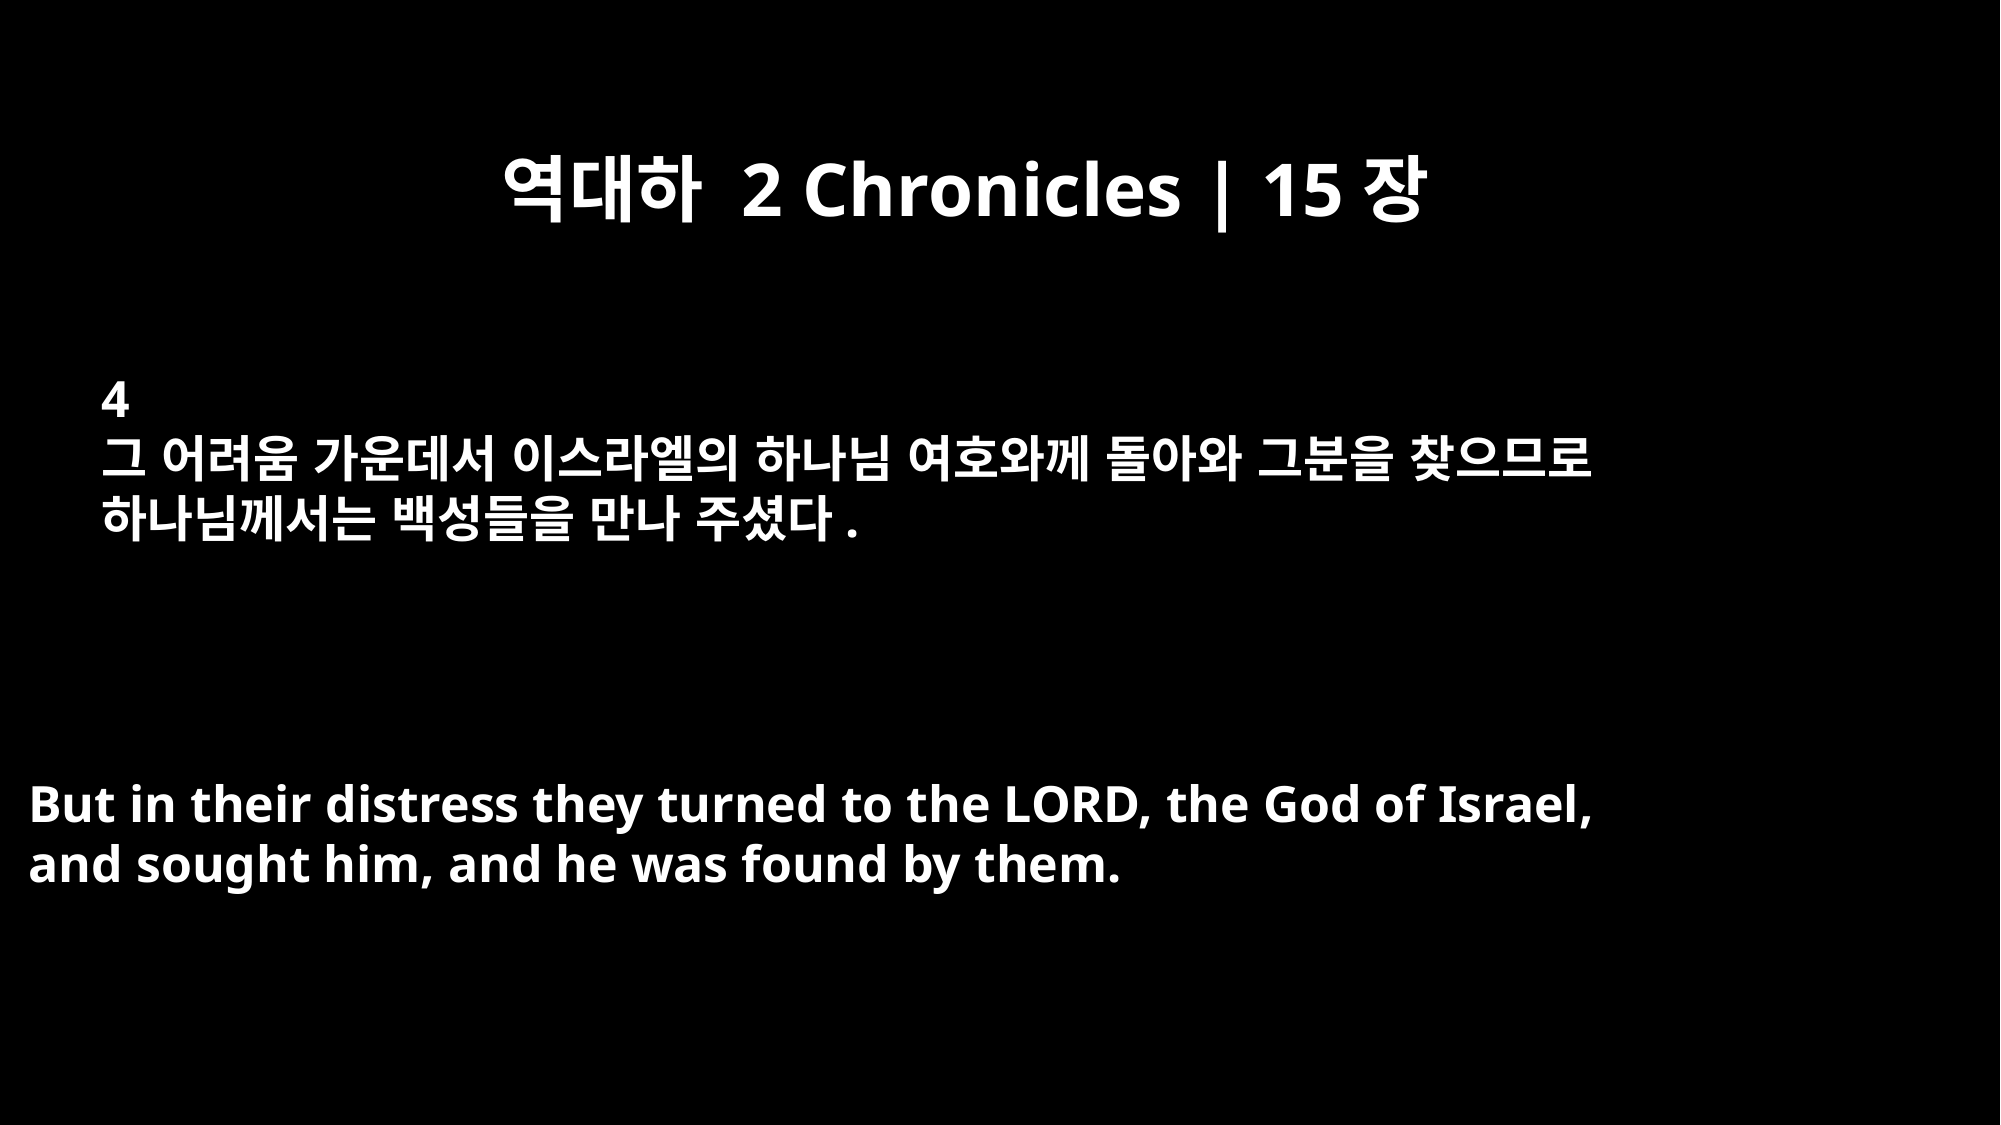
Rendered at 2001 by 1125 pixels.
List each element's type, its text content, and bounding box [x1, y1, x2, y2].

text_box 4 그 어려움 가운데서 이스라엘의 하나님 여호와께 돌아와 그분을 찾으므로 하나님께서는 백성들을 만나 주셨다. [87, 359, 1609, 555]
text_box 역대하 2 Chronicles | 15장 [487, 136, 1445, 239]
text_box But in their distress they turned to the LORD, the God of Israel, and sought him, and he was found by them. [13, 764, 1609, 900]
